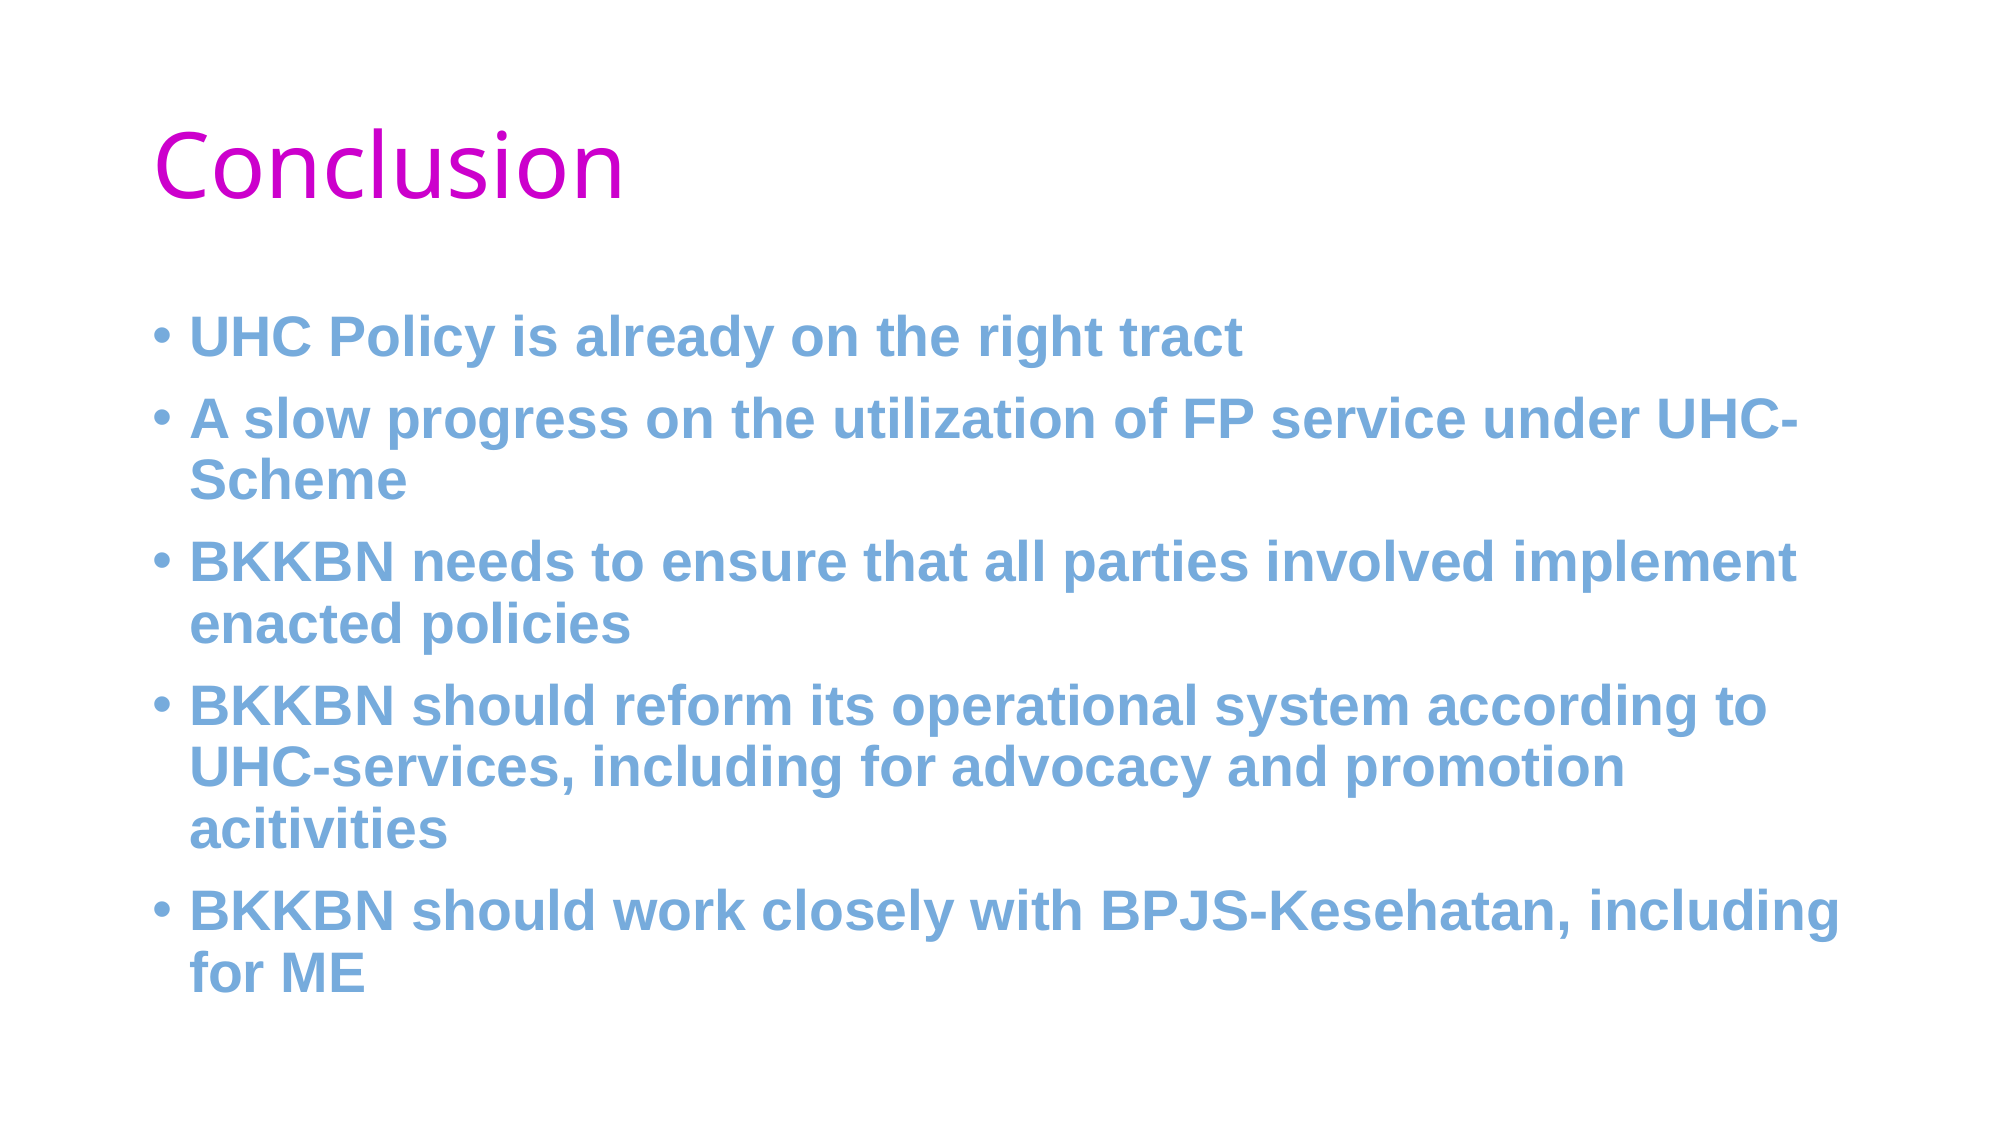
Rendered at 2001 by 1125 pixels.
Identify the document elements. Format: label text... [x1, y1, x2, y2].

list UHC Policy is already on the right tract A slow progress on the utilization of FP service under UHC-Scheme BKKBN needs to ensure that all parties involved implement enacted policies BKKBN should reform its operational system according to UHC-services, including for advocacy and promotion acitivities BKKBN should work closely with BPJS-Kesehatan, including for ME [137, 299, 1863, 1014]
title Conclusion [137, 59, 1863, 278]
